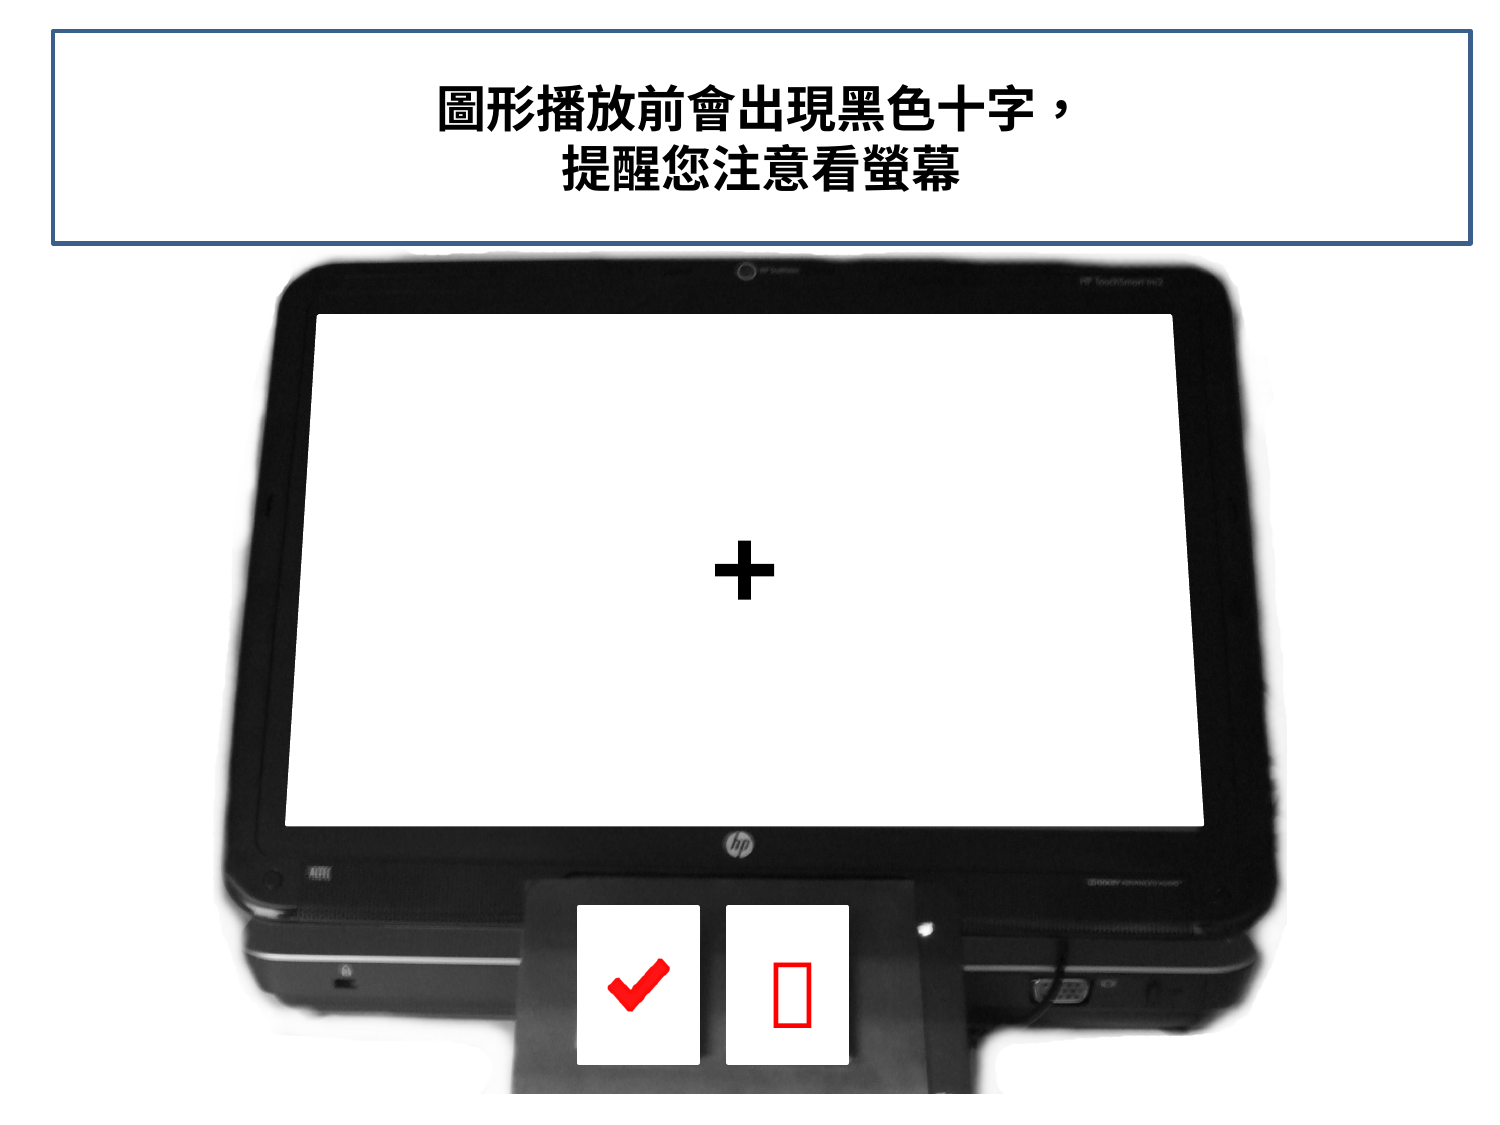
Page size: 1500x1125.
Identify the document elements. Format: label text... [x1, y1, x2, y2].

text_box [213, 243, 1287, 1095]
text_box 圖形播放前會出現黑色十字， 提醒您注意看螢幕 [51, 29, 1473, 246]
